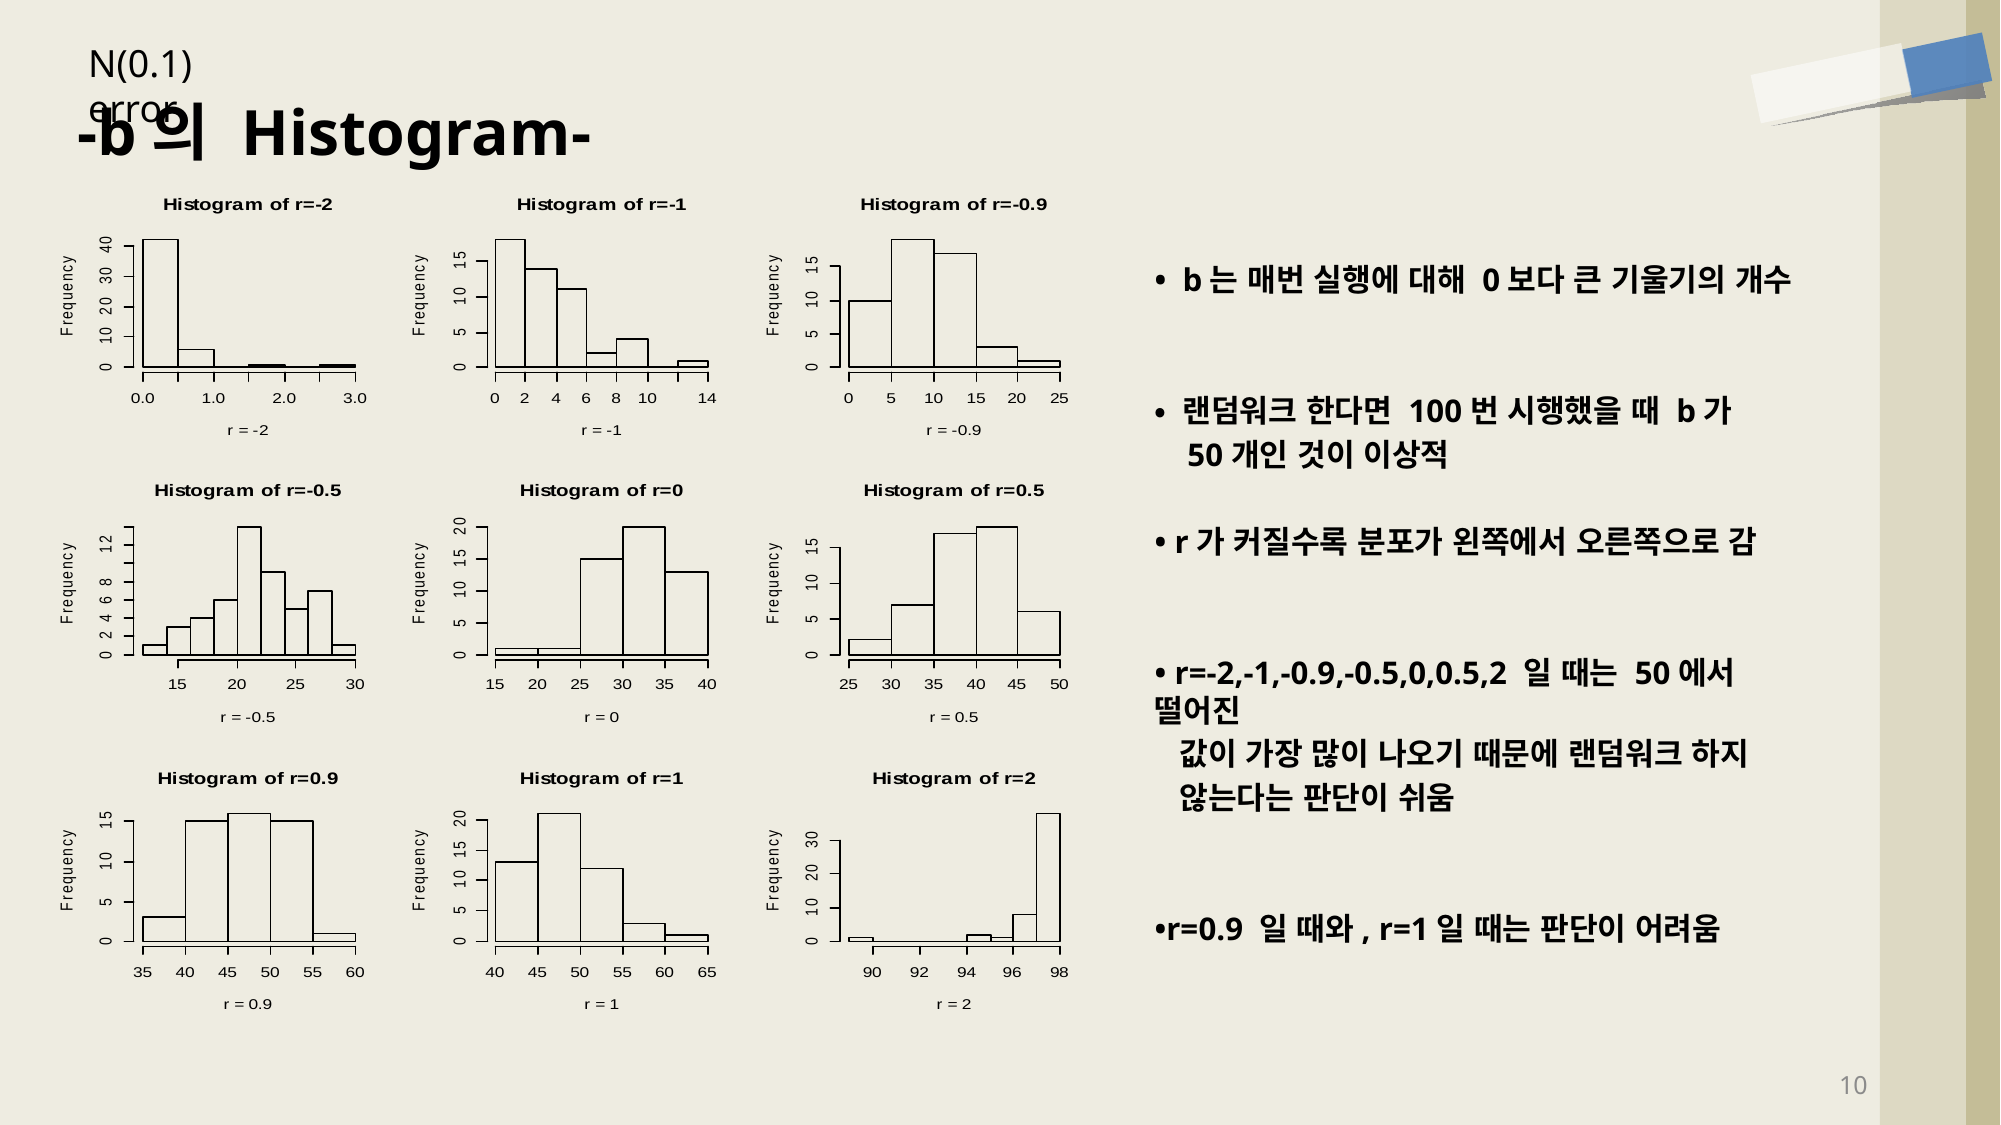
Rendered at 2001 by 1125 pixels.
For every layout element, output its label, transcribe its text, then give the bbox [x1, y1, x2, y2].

text_box N(0.1) error [73, 32, 284, 138]
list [53, 168, 1111, 1028]
list • b는 매번 실행에 대해 0보다 큰 기울기의 개수 • 랜덤워크 한다면 100번 시행했을 때 b가 50개인 것이 이상적 • r가 커질수록 분포가 왼쪽에서 오른쪽으로 감 • r=-2,-1,-0.9,-0.5,0,0.5,2 일 때는 50에서 떨어진 값이 가장 많이 나오기 때문에 랜덤워크 하지 않는다는 판단이 쉬움 •r=0.9 일 때와, r=1일 때는 판단이 어려움 [1139, 201, 1835, 1003]
title -b의 Histogram- [62, 58, 1844, 176]
slide_number 10 [1416, 1061, 1883, 1112]
